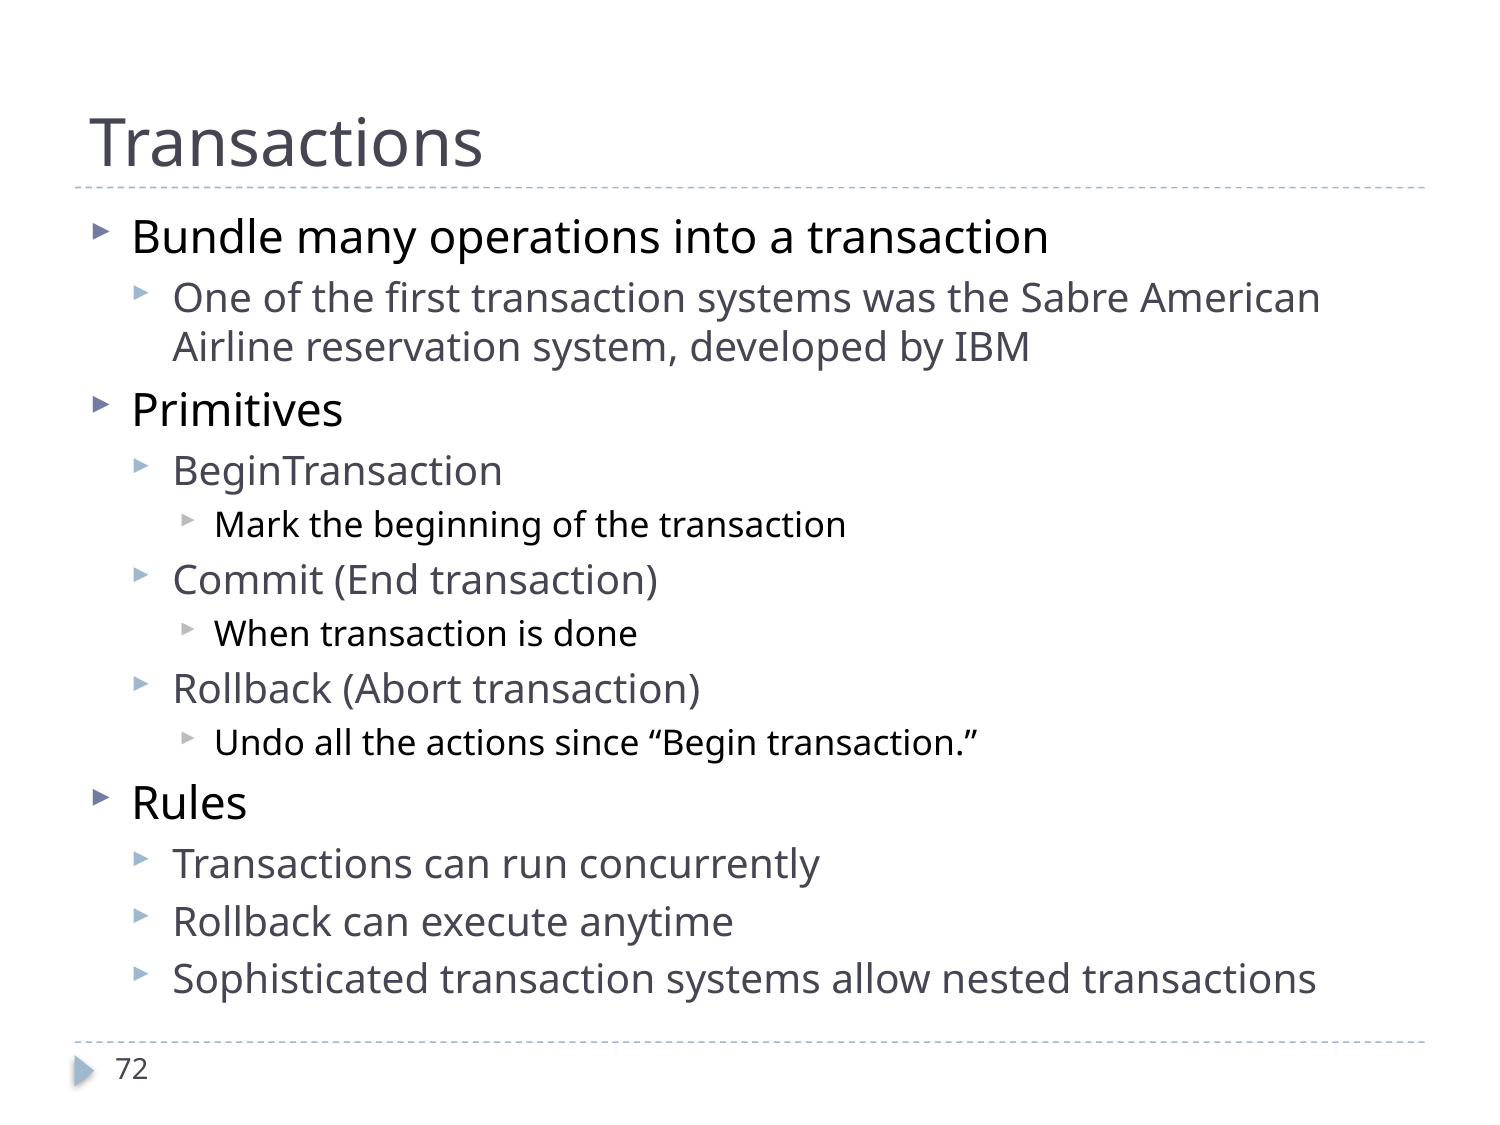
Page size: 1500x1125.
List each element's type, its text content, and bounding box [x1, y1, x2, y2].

list Bundle many operations into a transaction One of the first transaction systems was the Sabre American Airline reservation system, developed by IBM Primitives BeginTransaction Mark the beginning of the transaction Commit (End transaction) When transaction is done Rollback (Abort transaction) Undo all the actions since “Begin transaction.” Rules Transactions can run concurrently Rollback can execute anytime Sophisticated transaction systems allow nested transactions [75, 200, 1425, 1010]
slide_number 72 [100, 1042, 426, 1103]
title Transactions [75, 24, 1425, 188]
